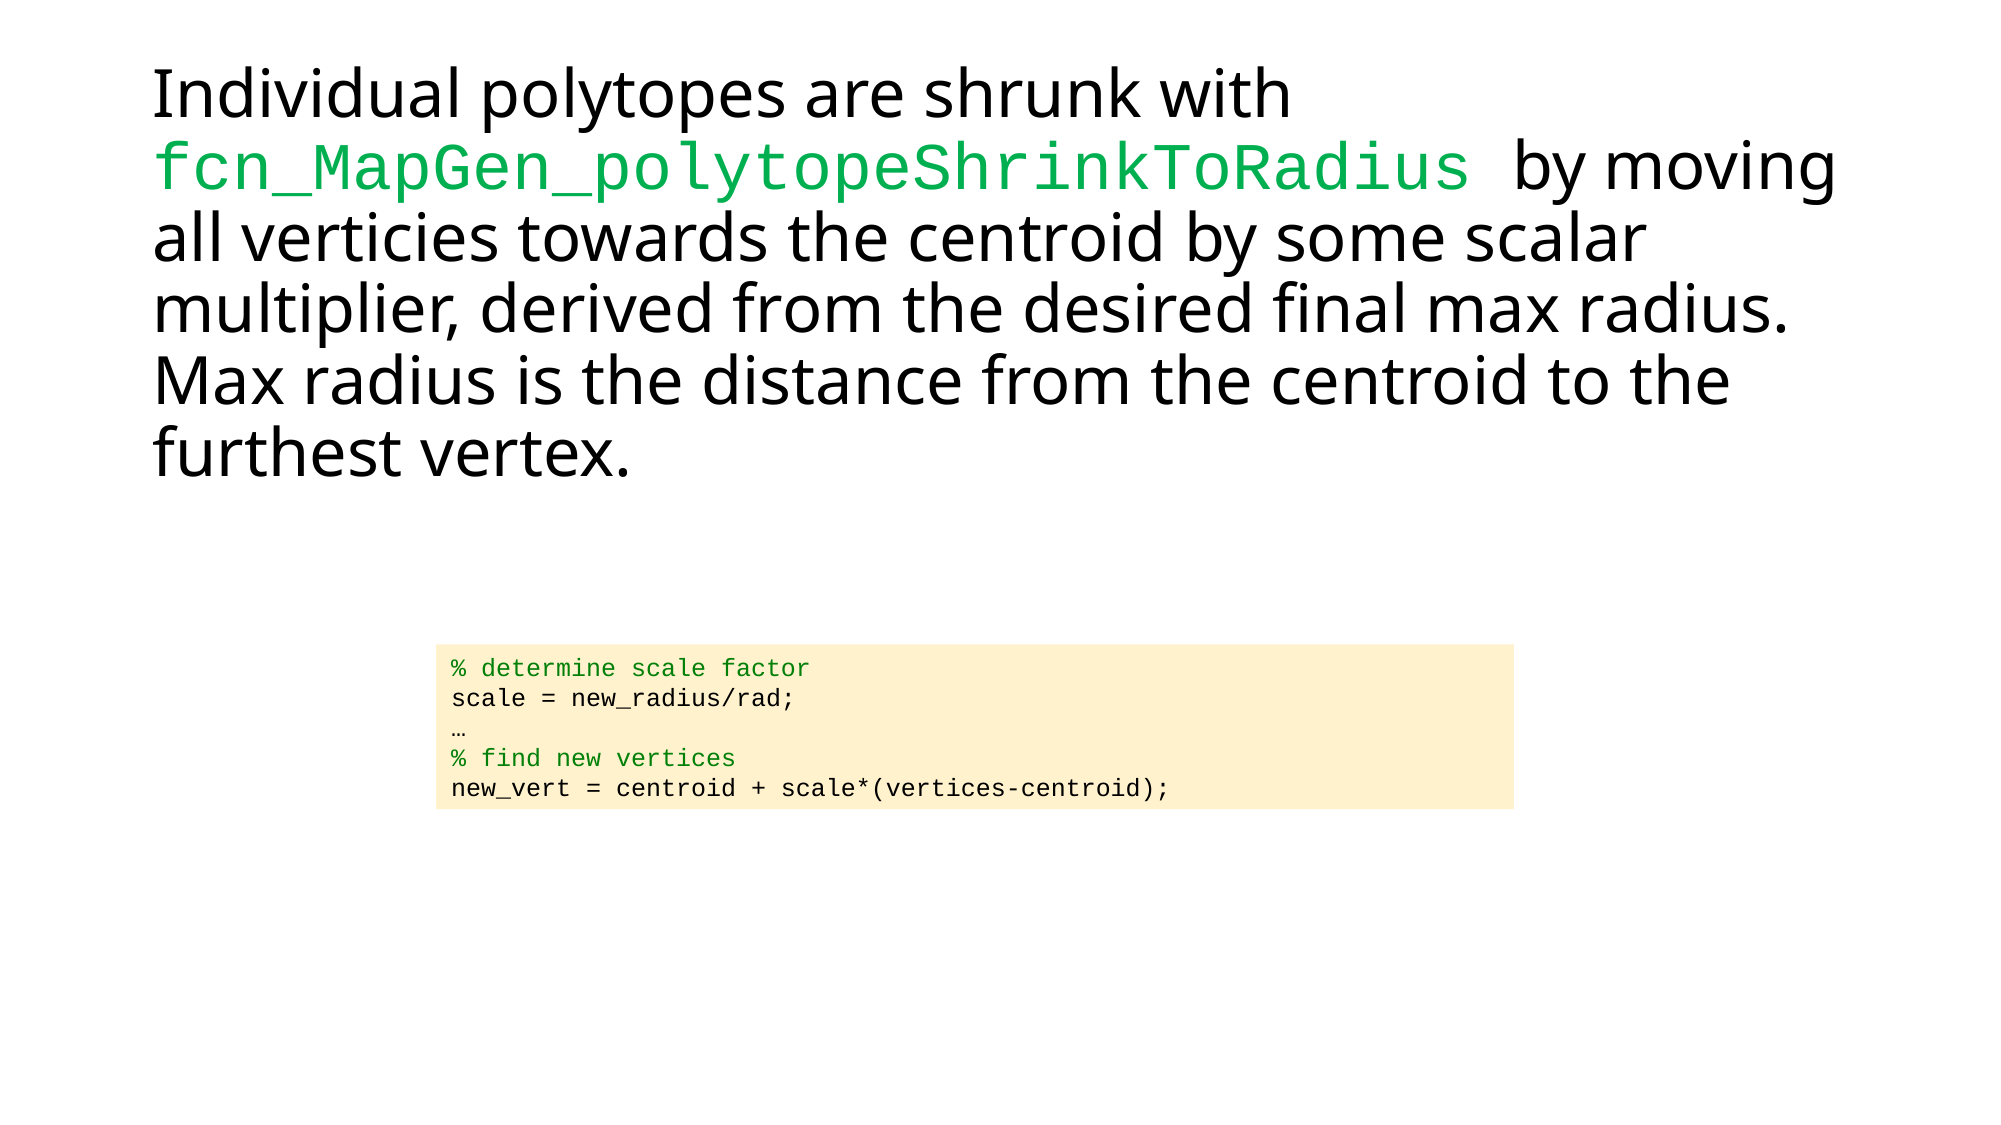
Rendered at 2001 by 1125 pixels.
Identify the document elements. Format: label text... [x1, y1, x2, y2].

text_box % determine scale factor scale = new_radius/rad; … % find new vertices new_vert = centroid + scale*(vertices-centroid); [436, 644, 1514, 810]
title Individual polytopes are shrunk with fcn_MapGen_polytopeShrinkToRadius by moving all verticies towards the centroid by some scalar multiplier, derived from the desired final max radius. Max radius is the distance from the centroid to the furthest vertex. [137, 59, 1863, 491]
